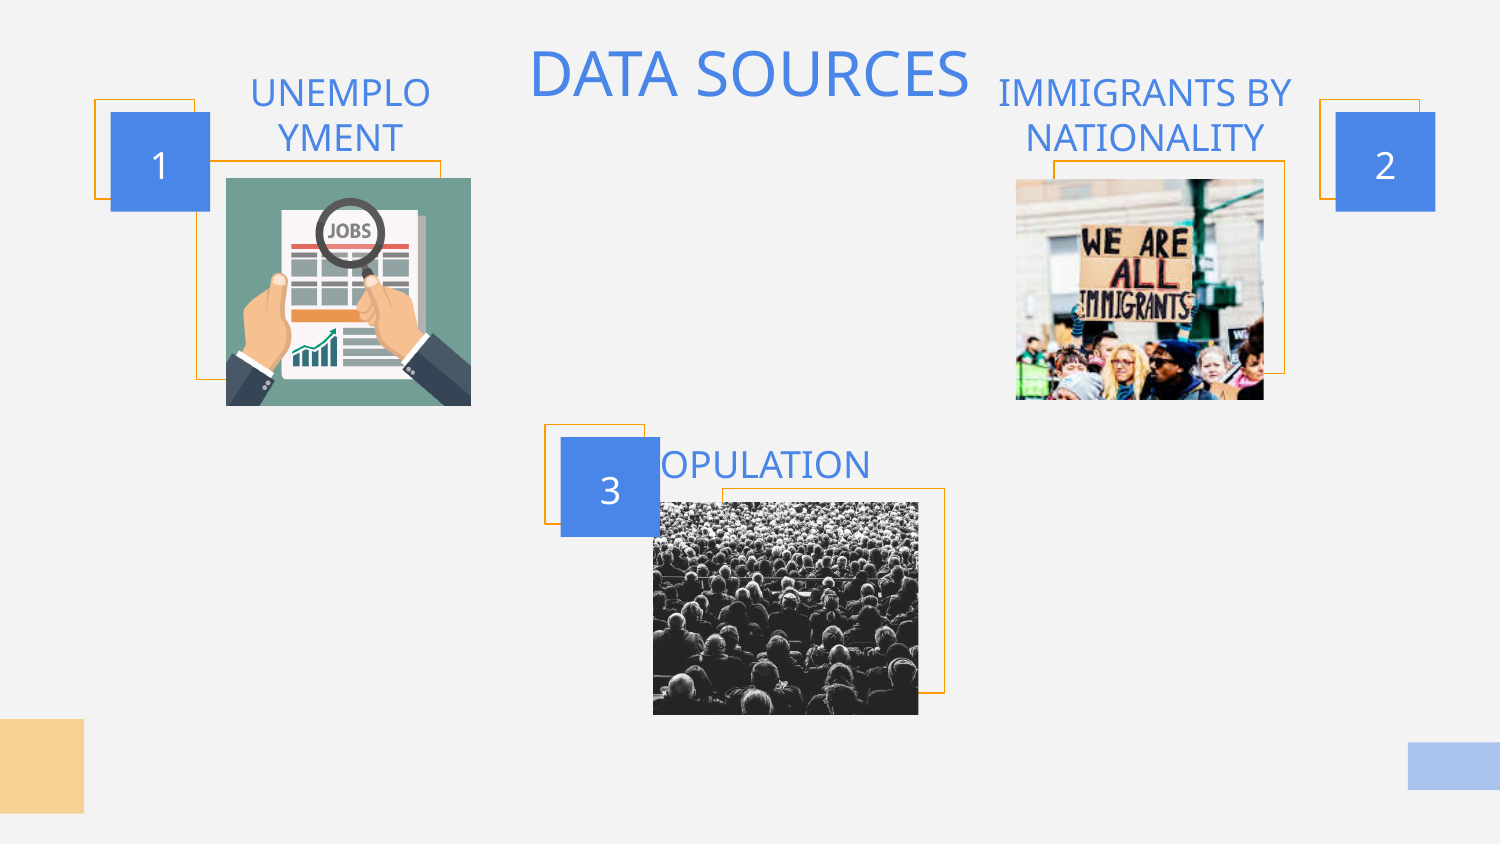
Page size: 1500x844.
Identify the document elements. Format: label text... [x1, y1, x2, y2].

picture [1015, 179, 1264, 400]
text_box [560, 437, 661, 452]
subtitle 1 [103, 127, 218, 267]
text_box [0, 719, 85, 814]
text_box [1054, 174, 1285, 374]
text_box [907, 488, 945, 694]
text_box [1407, 742, 1500, 791]
text_box [1319, 99, 1420, 199]
title DATA SOURCES [101, 0, 1399, 125]
title POPULATION [668, 461, 907, 500]
subtitle 3 [553, 452, 668, 592]
text_box [1335, 112, 1436, 127]
text_box [110, 112, 211, 127]
picture [652, 501, 919, 715]
title IMMIGRANTS BY NATIONALITY [963, 134, 1319, 174]
title UNEMPLOYMENT [229, 134, 452, 174]
text_box [196, 161, 441, 380]
picture [226, 178, 471, 406]
text_box [94, 99, 195, 199]
subtitle 2 [1328, 127, 1443, 267]
text_box [544, 424, 645, 524]
